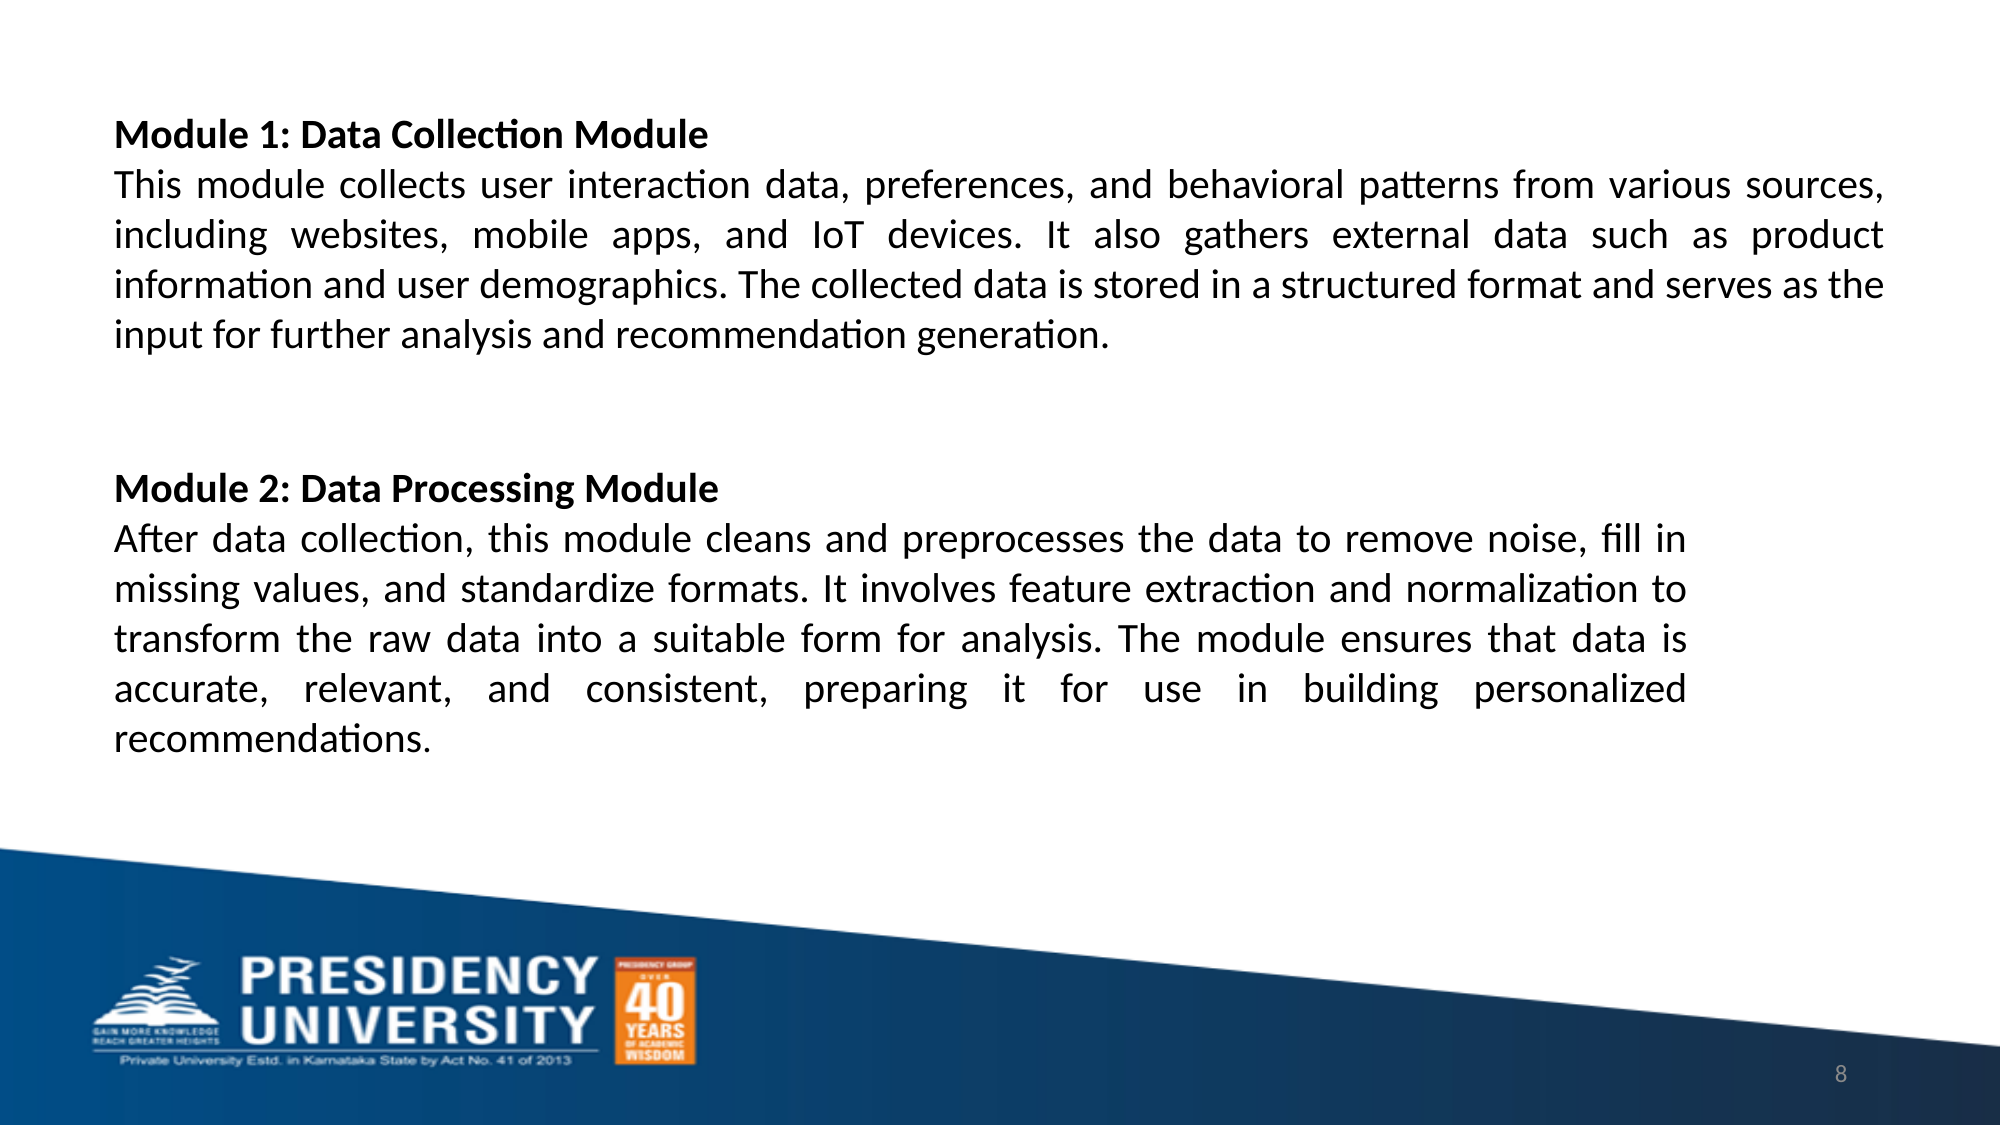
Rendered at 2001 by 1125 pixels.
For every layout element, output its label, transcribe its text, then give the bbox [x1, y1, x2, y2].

text_box Module 1: Data Collection Module This module collects user interaction data, preferences, and behavioral patterns from various sources, including websites, mobile apps, and IoT devices. It also gathers external data such as product information and user demographics. The collected data is stored in a structured format and serves as the input for further analysis and recommendation generation. [99, 99, 1901, 465]
picture [0, 845, 2000, 1125]
text_box Module 2: Data Processing Module After data collection, this module cleans and preprocesses the data to remove noise, fill in missing values, and standardize formats. It involves feature extraction and normalization to transform the raw data into a suitable form for analysis. The module ensures that data is accurate, relevant, and consistent, preparing it for use in building personalized recommendations. [99, 453, 1704, 814]
slide_number 8 [1412, 1042, 1863, 1103]
